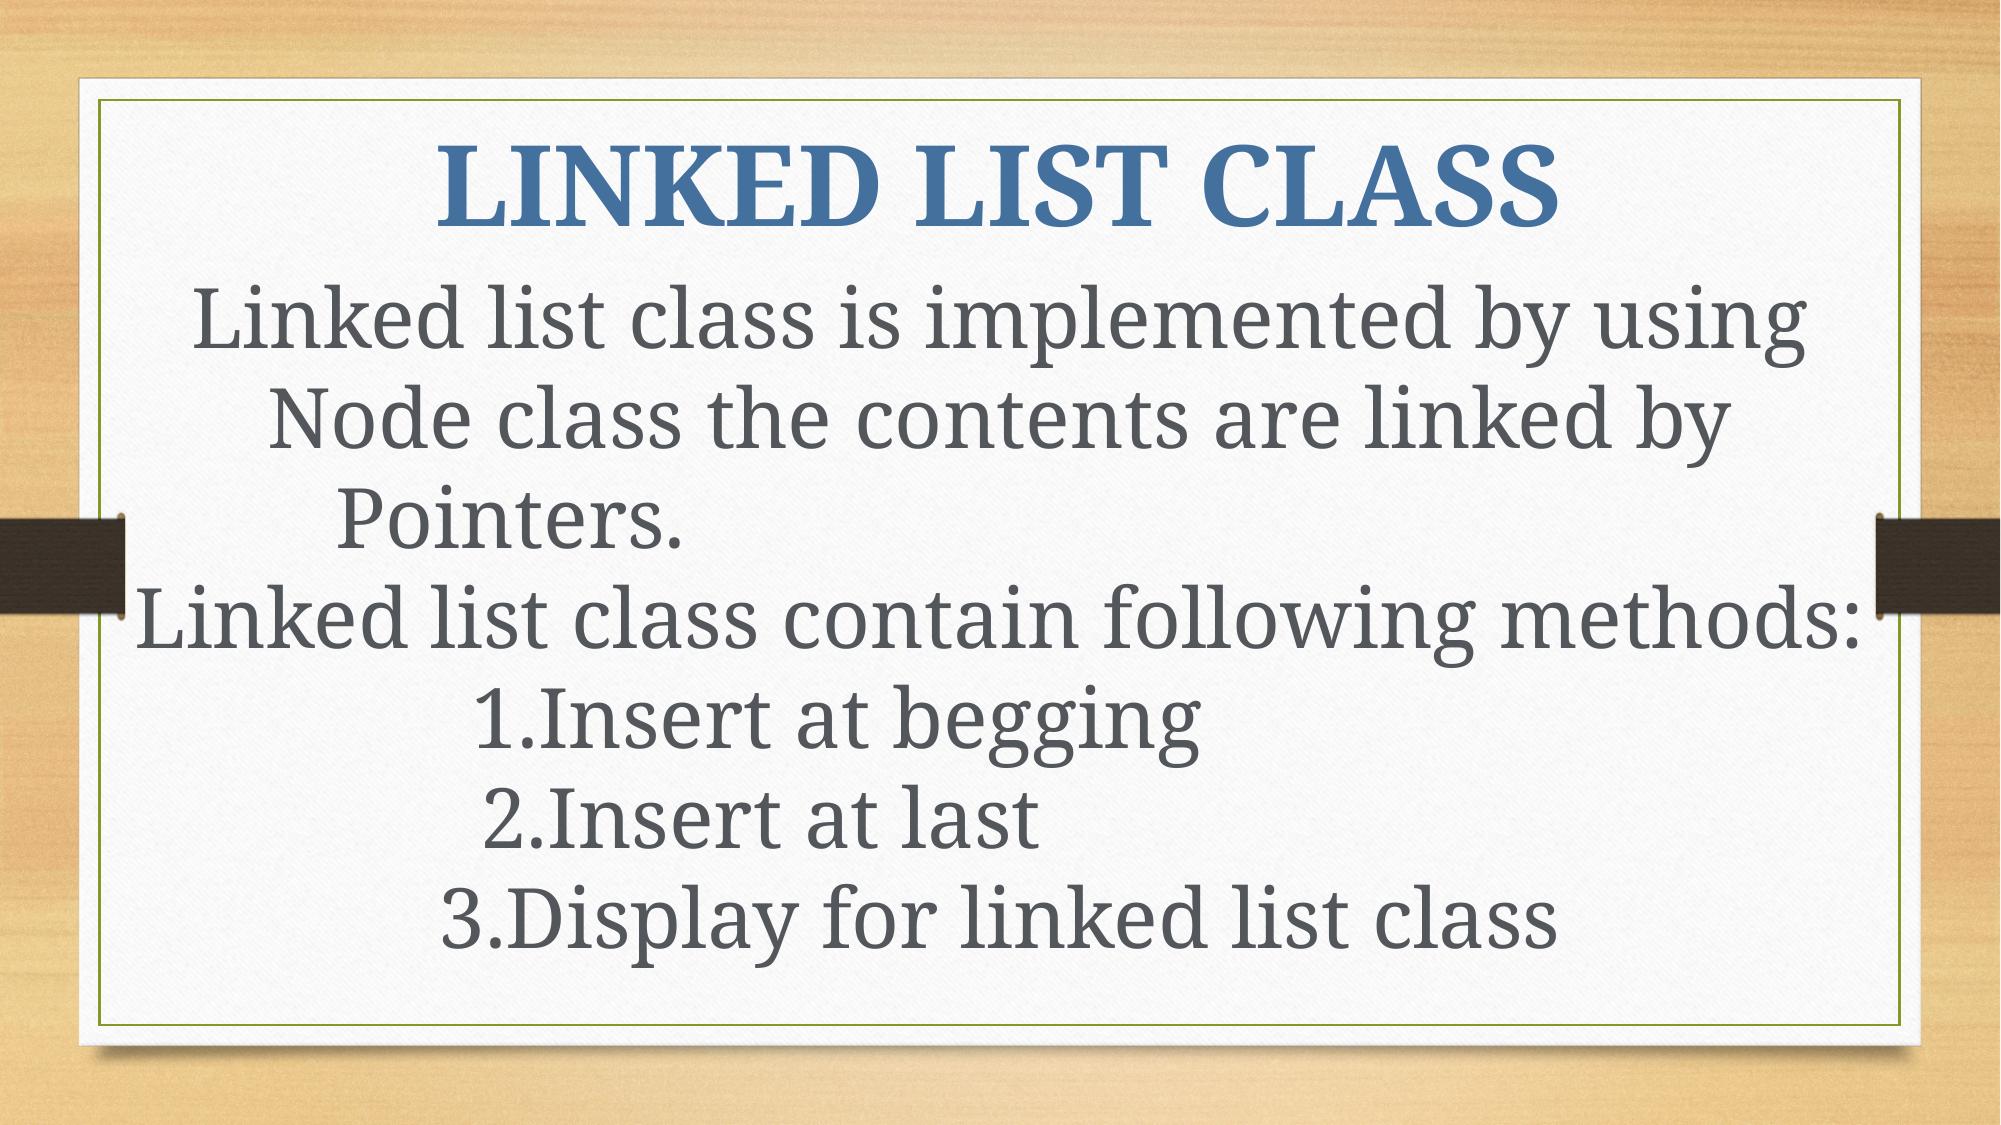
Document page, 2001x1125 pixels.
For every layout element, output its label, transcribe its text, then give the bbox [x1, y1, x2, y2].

text_box LINKED LIST CLASS [420, 105, 1580, 256]
text_box Linked list class is implemented by using Node class the contents are linked by Pointers. Linked list class contain following methods: 1.Insert at begging 2.Insert at last 3.Display for linked list class [119, 257, 1881, 973]
picture [0, 0, 2001, 1125]
